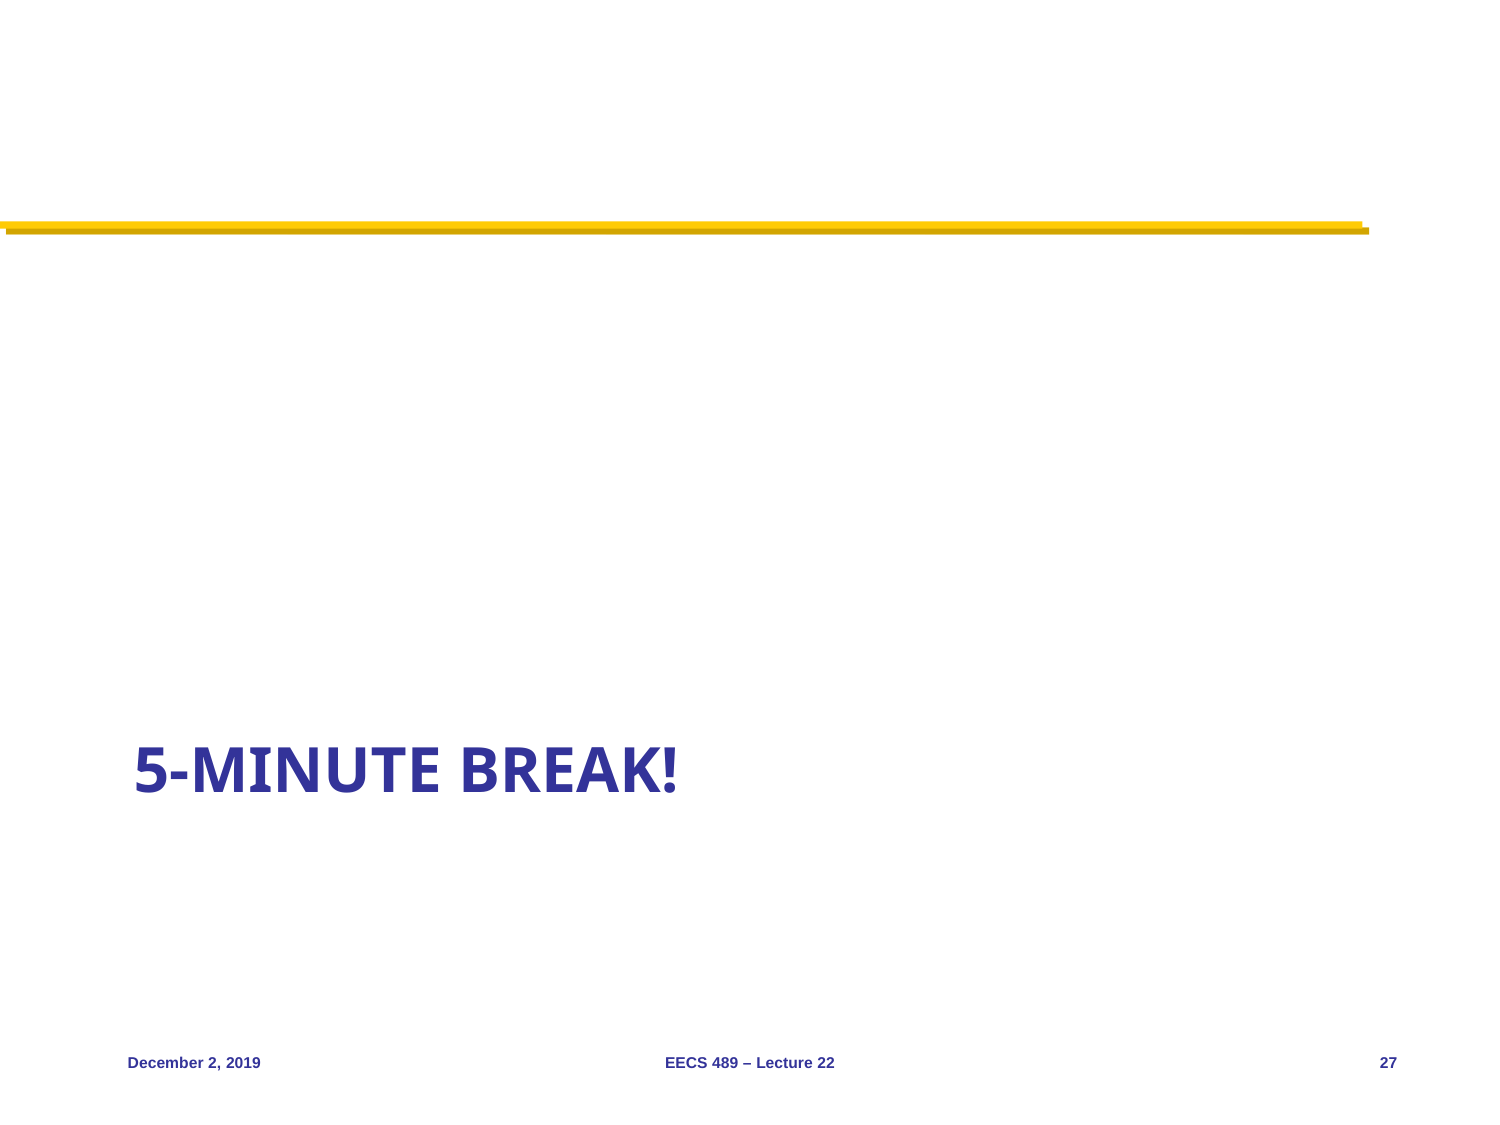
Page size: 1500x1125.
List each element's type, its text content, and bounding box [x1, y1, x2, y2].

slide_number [112, 1024, 426, 1101]
footer EECS 489 – Lecture 22 [512, 1024, 988, 1101]
title 5-minute break! [118, 722, 1394, 947]
slide_number 27 [1312, 1024, 1413, 1101]
